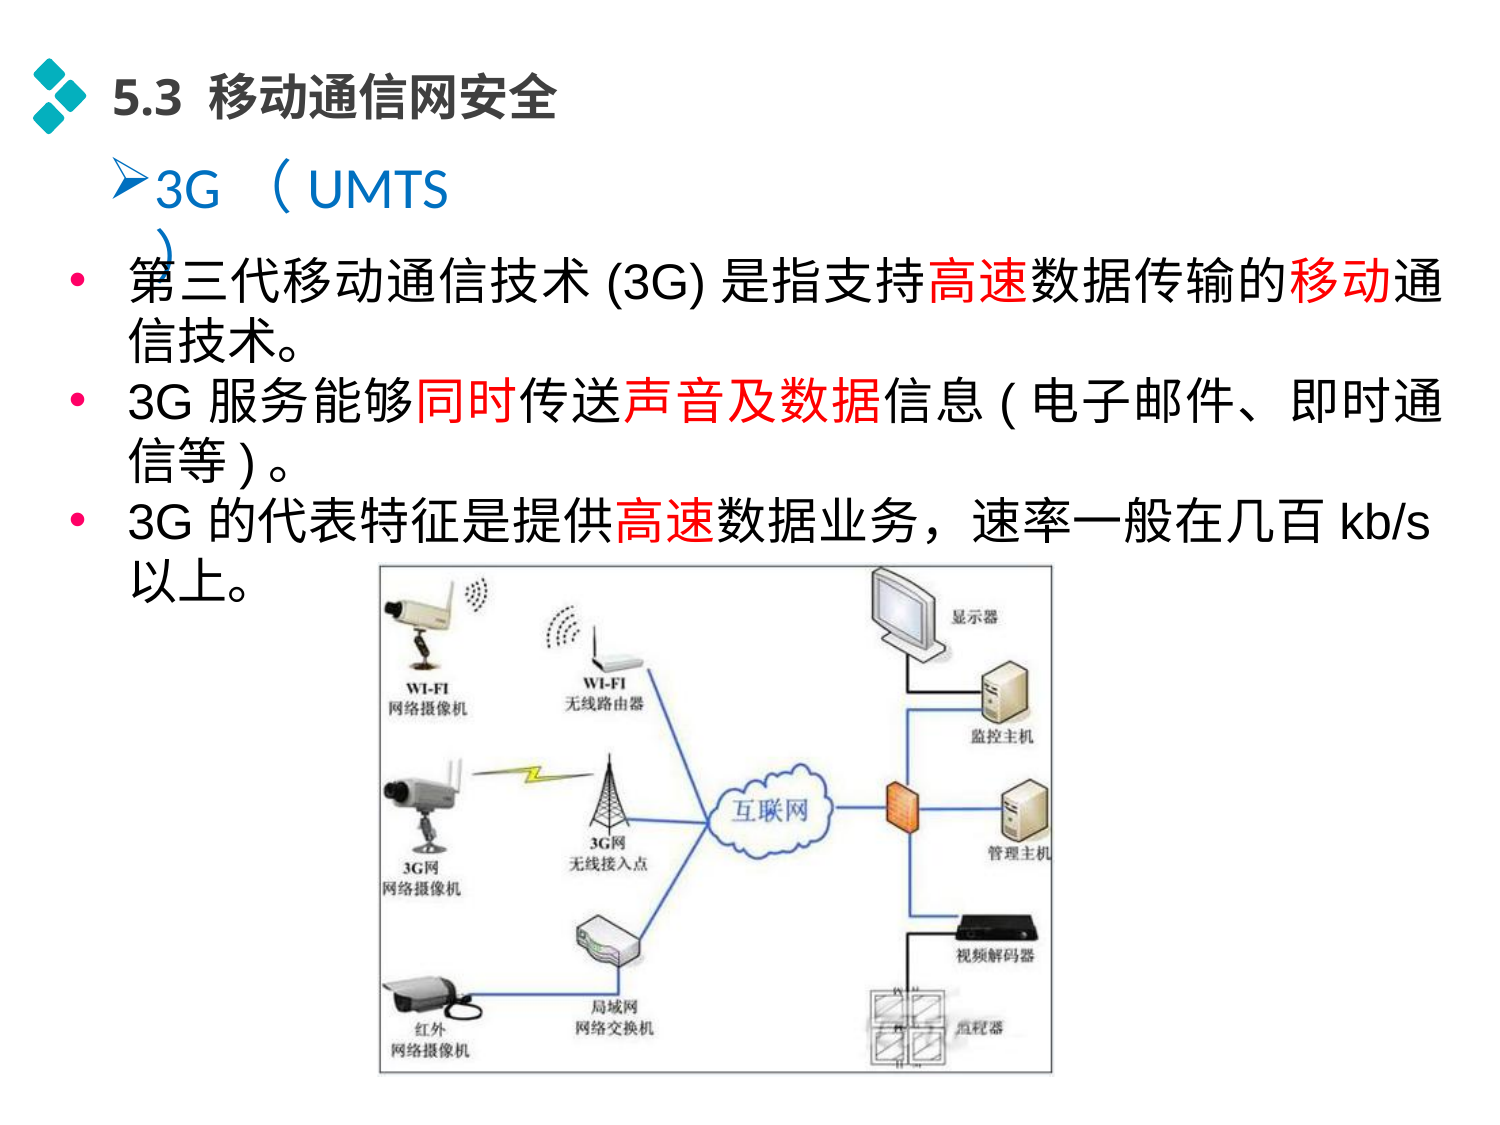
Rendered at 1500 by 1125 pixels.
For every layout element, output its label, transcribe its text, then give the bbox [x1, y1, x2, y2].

text_box [33, 58, 66, 91]
text_box [32, 102, 65, 135]
picture [377, 562, 1055, 1077]
text_box 3G（UMTS） [92, 142, 533, 242]
text_box 第三代移动通信技术(3G)是指支持高速数据传输的移动通信技术。 3G服务能够同时传送声音及数据信息(电子邮件、即时通信等)。 3G的代表特征是提供高速数据业务，速率一般在几百kb/s以上。 [54, 242, 1458, 618]
text_box [54, 79, 87, 113]
text_box 5.3 移动通信网安全 [100, 59, 1205, 131]
